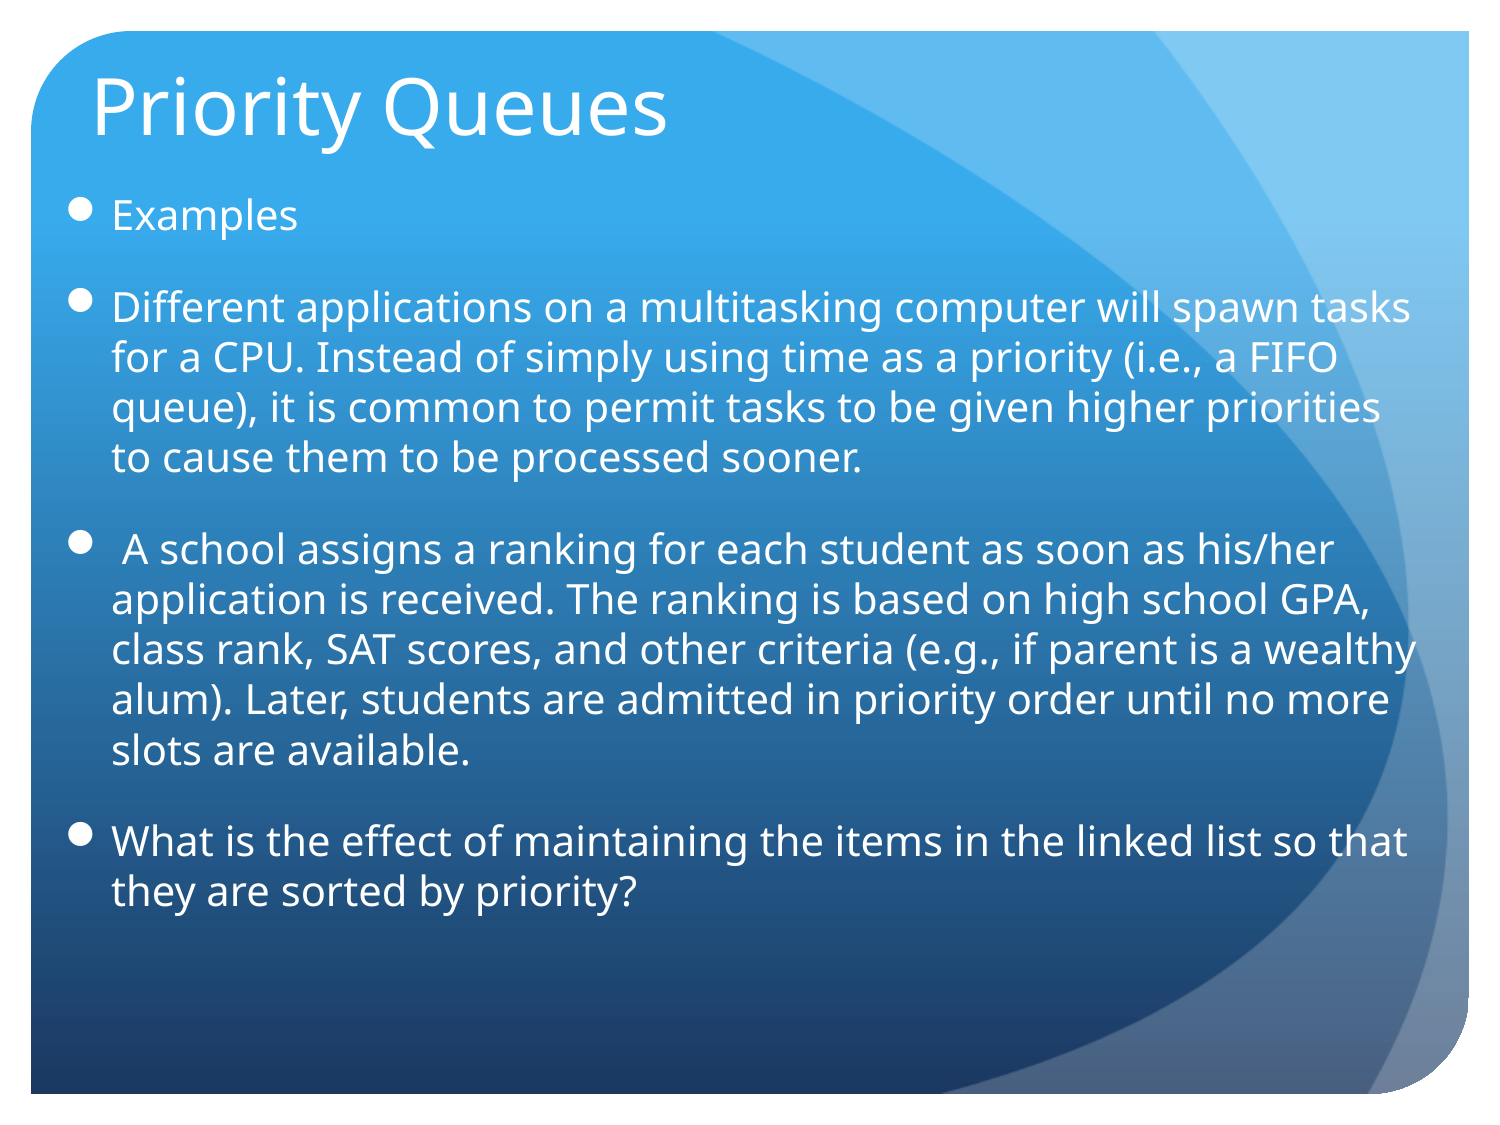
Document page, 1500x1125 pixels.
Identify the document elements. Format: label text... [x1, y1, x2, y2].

title Priority Queues [75, 45, 1300, 159]
list Examples Different applications on a multitasking computer will spawn tasks for a CPU. Instead of simply using time as a priority (i.e., a FIFO queue), it is common to permit tasks to be given higher priorities to cause them to be processed sooner. A school assigns a ranking for each student as soon as his/her application is received. The ranking is based on high school GPA, class rank, SAT scores, and other criteria (e.g., if parent is a wealthy alum). Later, students are admitted in priority order until no more slots are available. What is the effect of maintaining the items in the linked list so that they are sorted by priority? [49, 181, 1446, 1062]
picture [24, 30, 1473, 1094]
